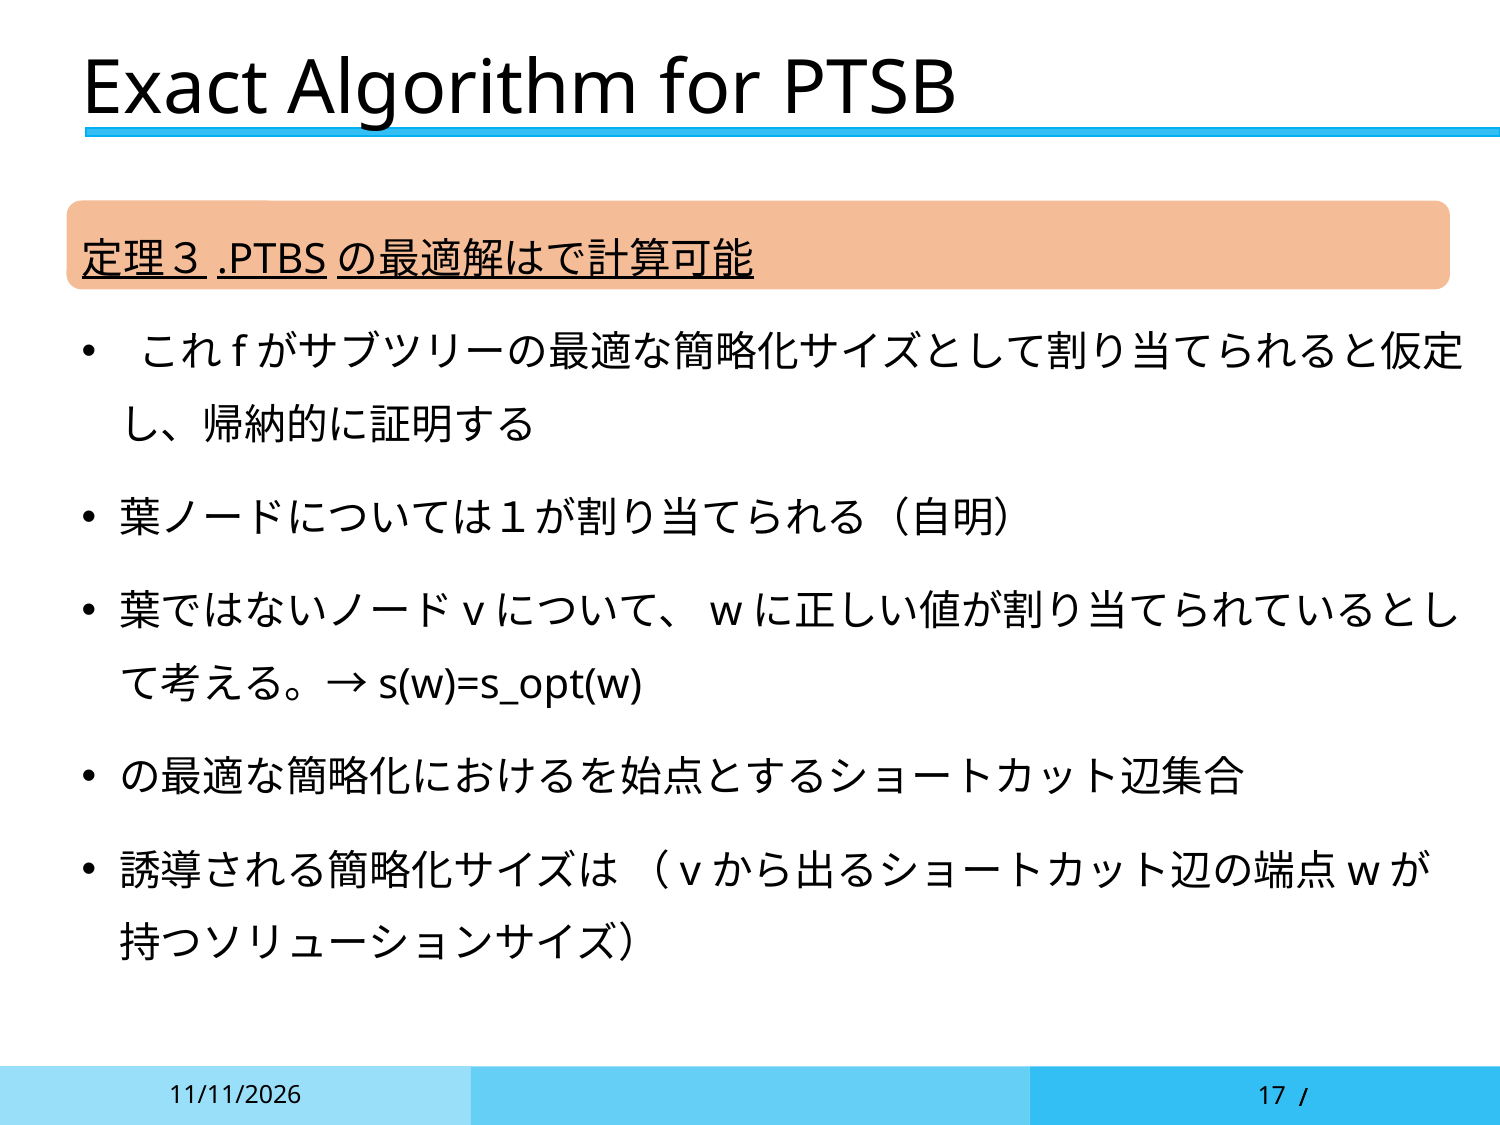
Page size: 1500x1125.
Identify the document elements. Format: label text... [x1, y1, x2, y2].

title Exact Algorithm for PTSB [66, 23, 1361, 155]
text_box [66, 200, 1450, 290]
footer [496, 1066, 1004, 1125]
slide_number 17 [1228, 1066, 1302, 1125]
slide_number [66, 1065, 405, 1125]
